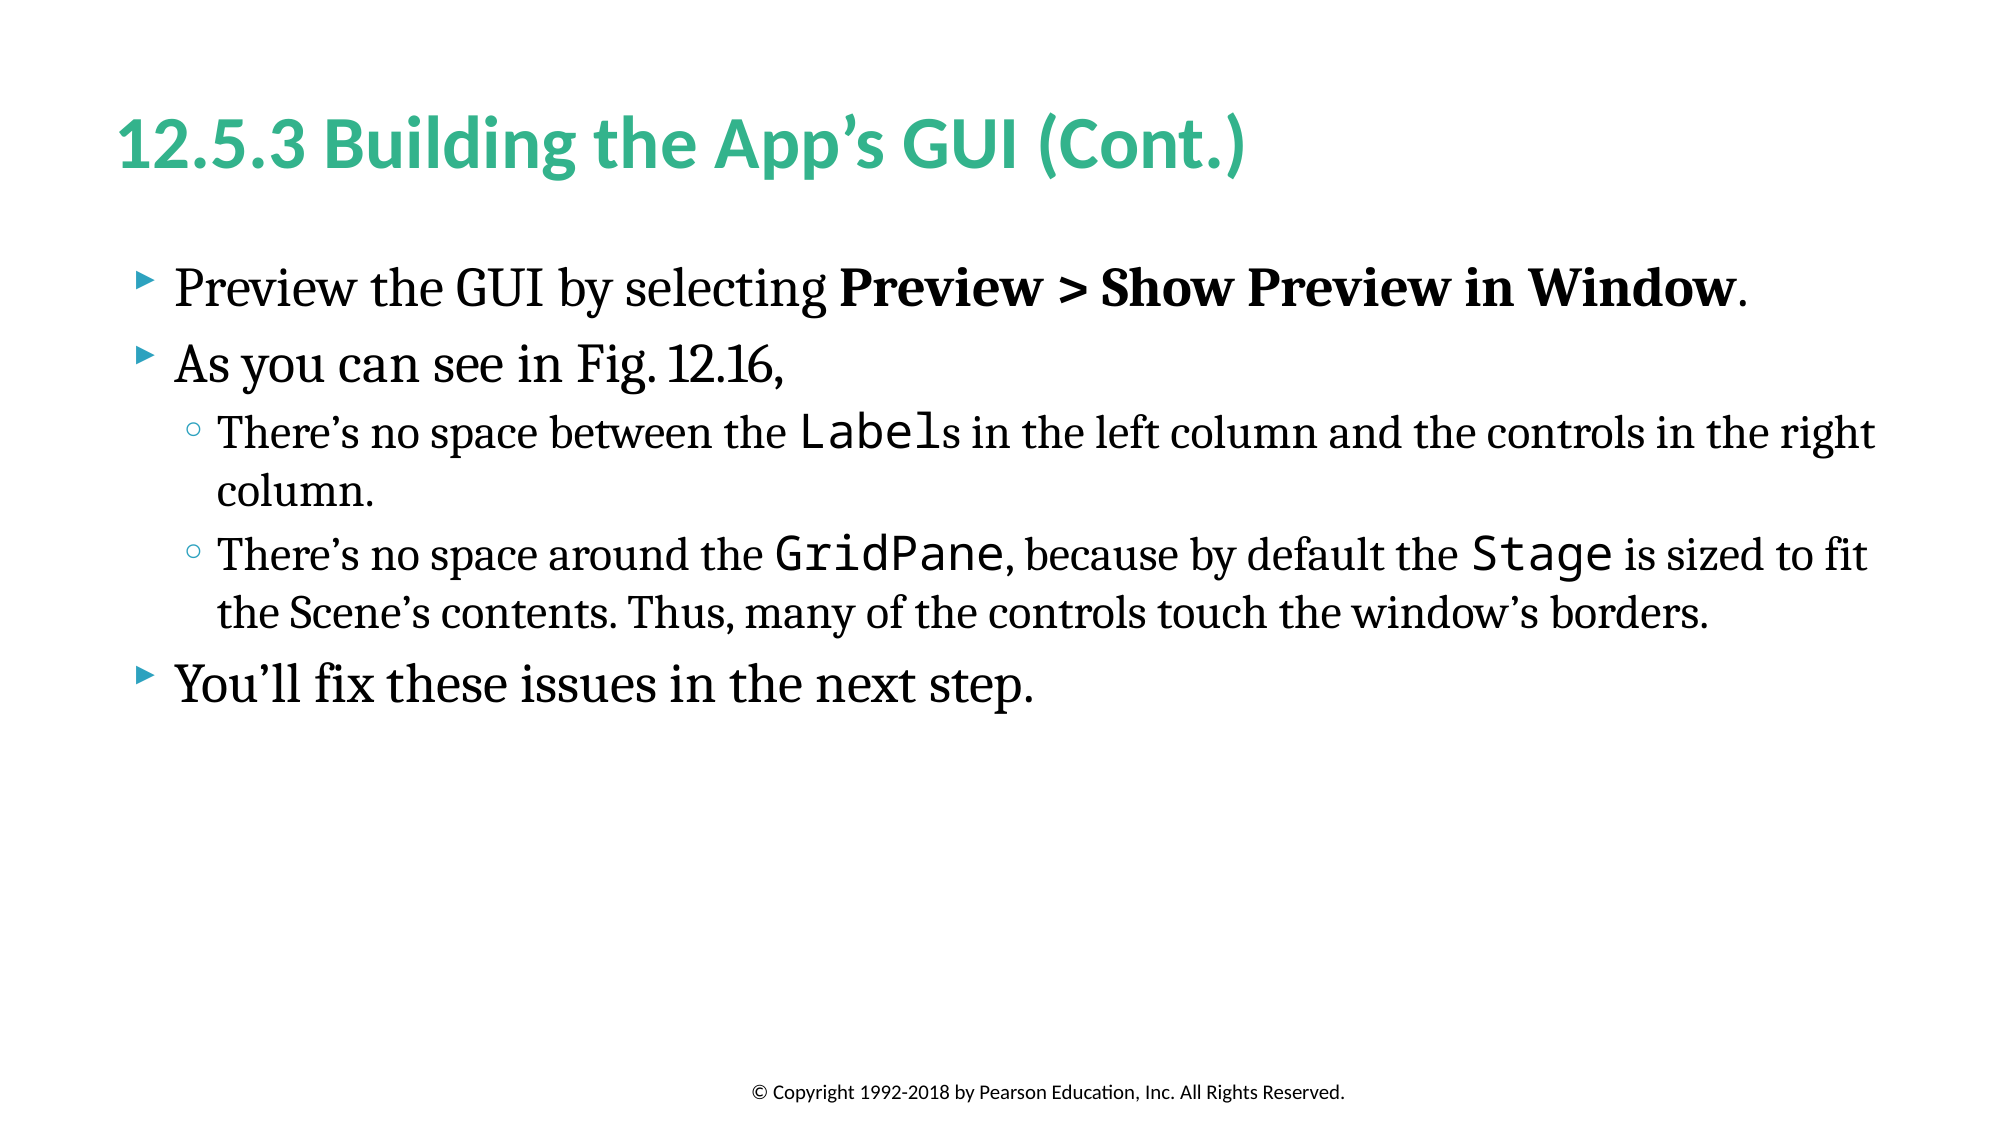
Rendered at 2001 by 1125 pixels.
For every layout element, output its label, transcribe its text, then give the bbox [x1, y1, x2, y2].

list Preview the GUI by selecting Preview > Show Preview in Window. As you can see in Fig. 12.16, There’s no space between the Labels in the left column and the controls in the right column. There’s no space around the GridPane, because by default the Stage is sized to fit the Scene’s contents. Thus, many of the controls touch the window’s borders. You’ll fix these issues in the next step. [99, 242, 1900, 986]
title 12.5.3 Building the App’s GUI (Cont.) [99, 45, 1900, 233]
footer © Copyright 1992-2018 by Pearson Education, Inc. All Rights Reserved. [736, 1051, 1892, 1112]
